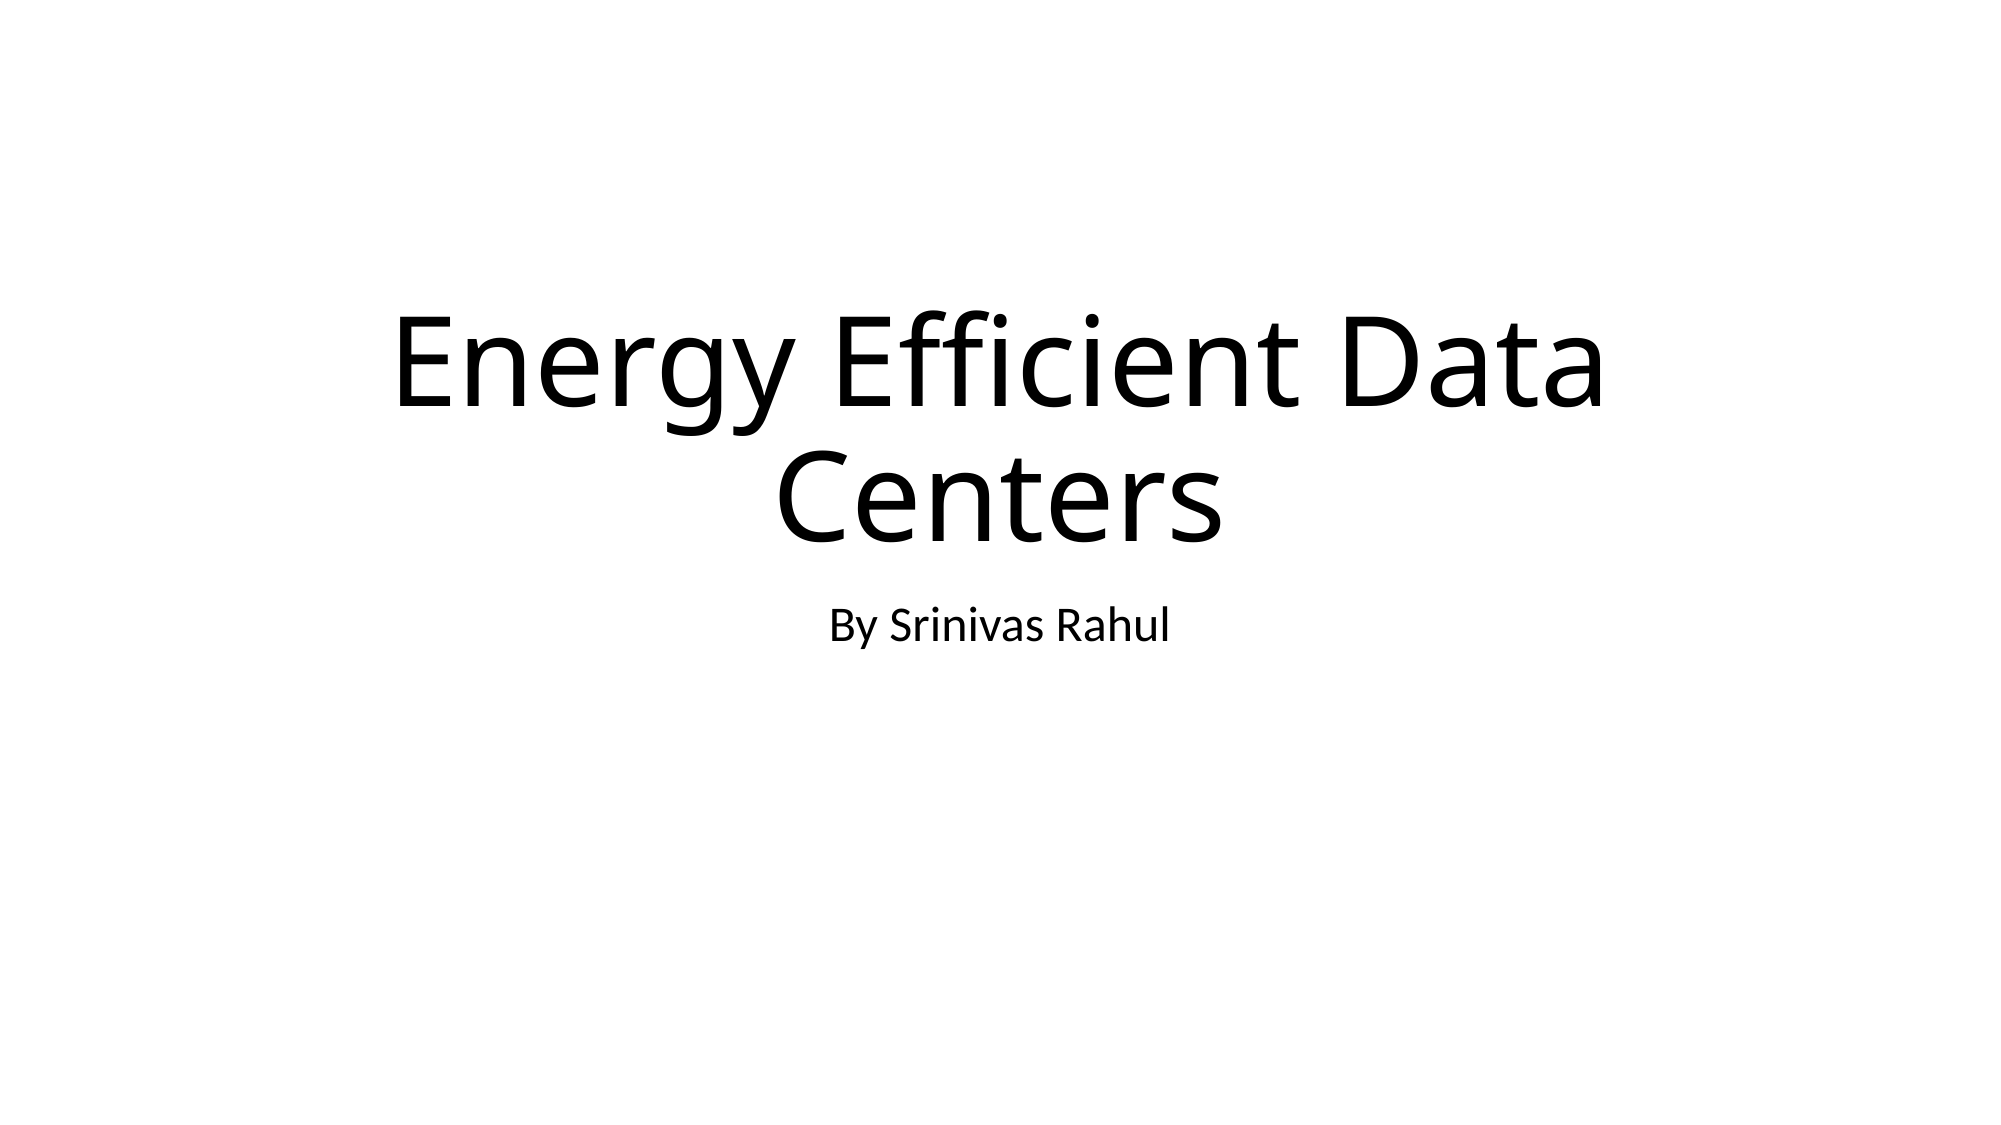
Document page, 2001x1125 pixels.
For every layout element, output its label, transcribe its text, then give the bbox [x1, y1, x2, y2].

subtitle By Srinivas Rahul [249, 590, 1750, 863]
title Energy Efficient Data Centers [249, 184, 1750, 576]
